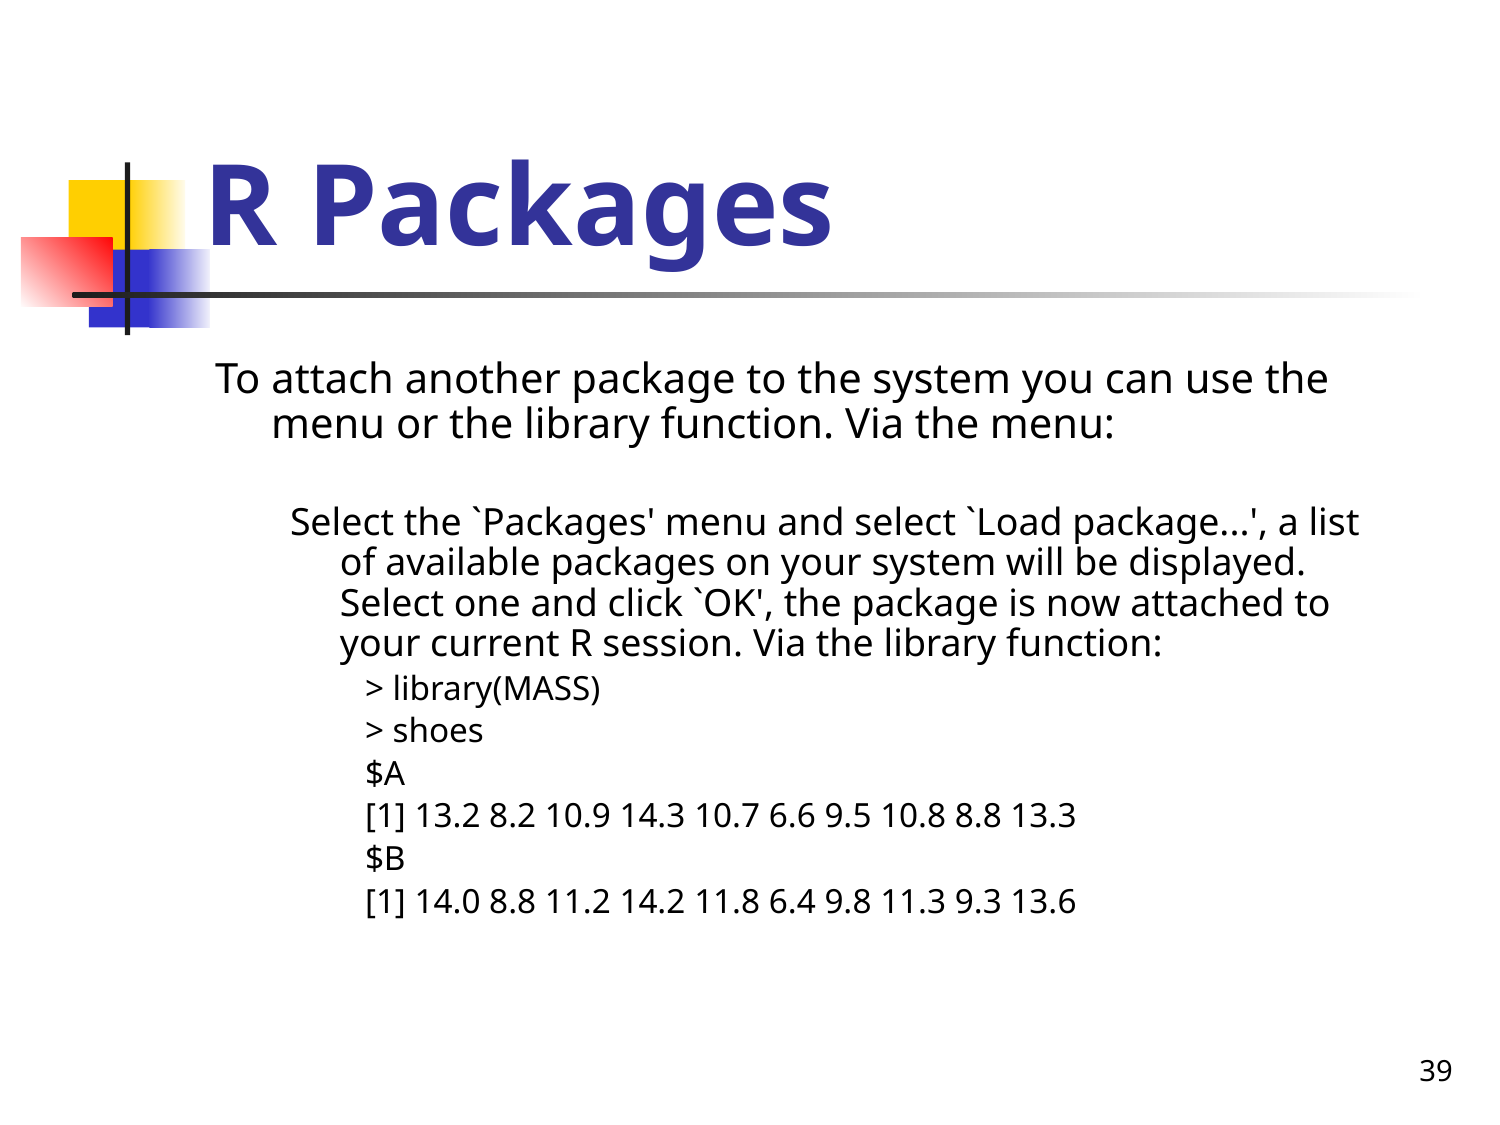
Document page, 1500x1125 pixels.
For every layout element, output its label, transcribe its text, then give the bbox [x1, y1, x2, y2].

list To attach another package to the system you can use the menu or the library function. Via the menu: Select the `Packages' menu and select `Load package...', a list of available packages on your system will be displayed. Select one and click `OK', the package is now attached to your current R session. Via the library function: > library(MASS) > shoes $A [1] 13.2 8.2 10.9 14.3 10.7 6.6 9.5 10.8 8.8 13.3 $B [1] 14.0 8.8 11.2 14.2 11.8 6.4 9.8 11.3 9.3 13.6 [124, 349, 1401, 988]
title R Packages [188, 34, 1468, 276]
slide_number 39 [1155, 1024, 1468, 1100]
